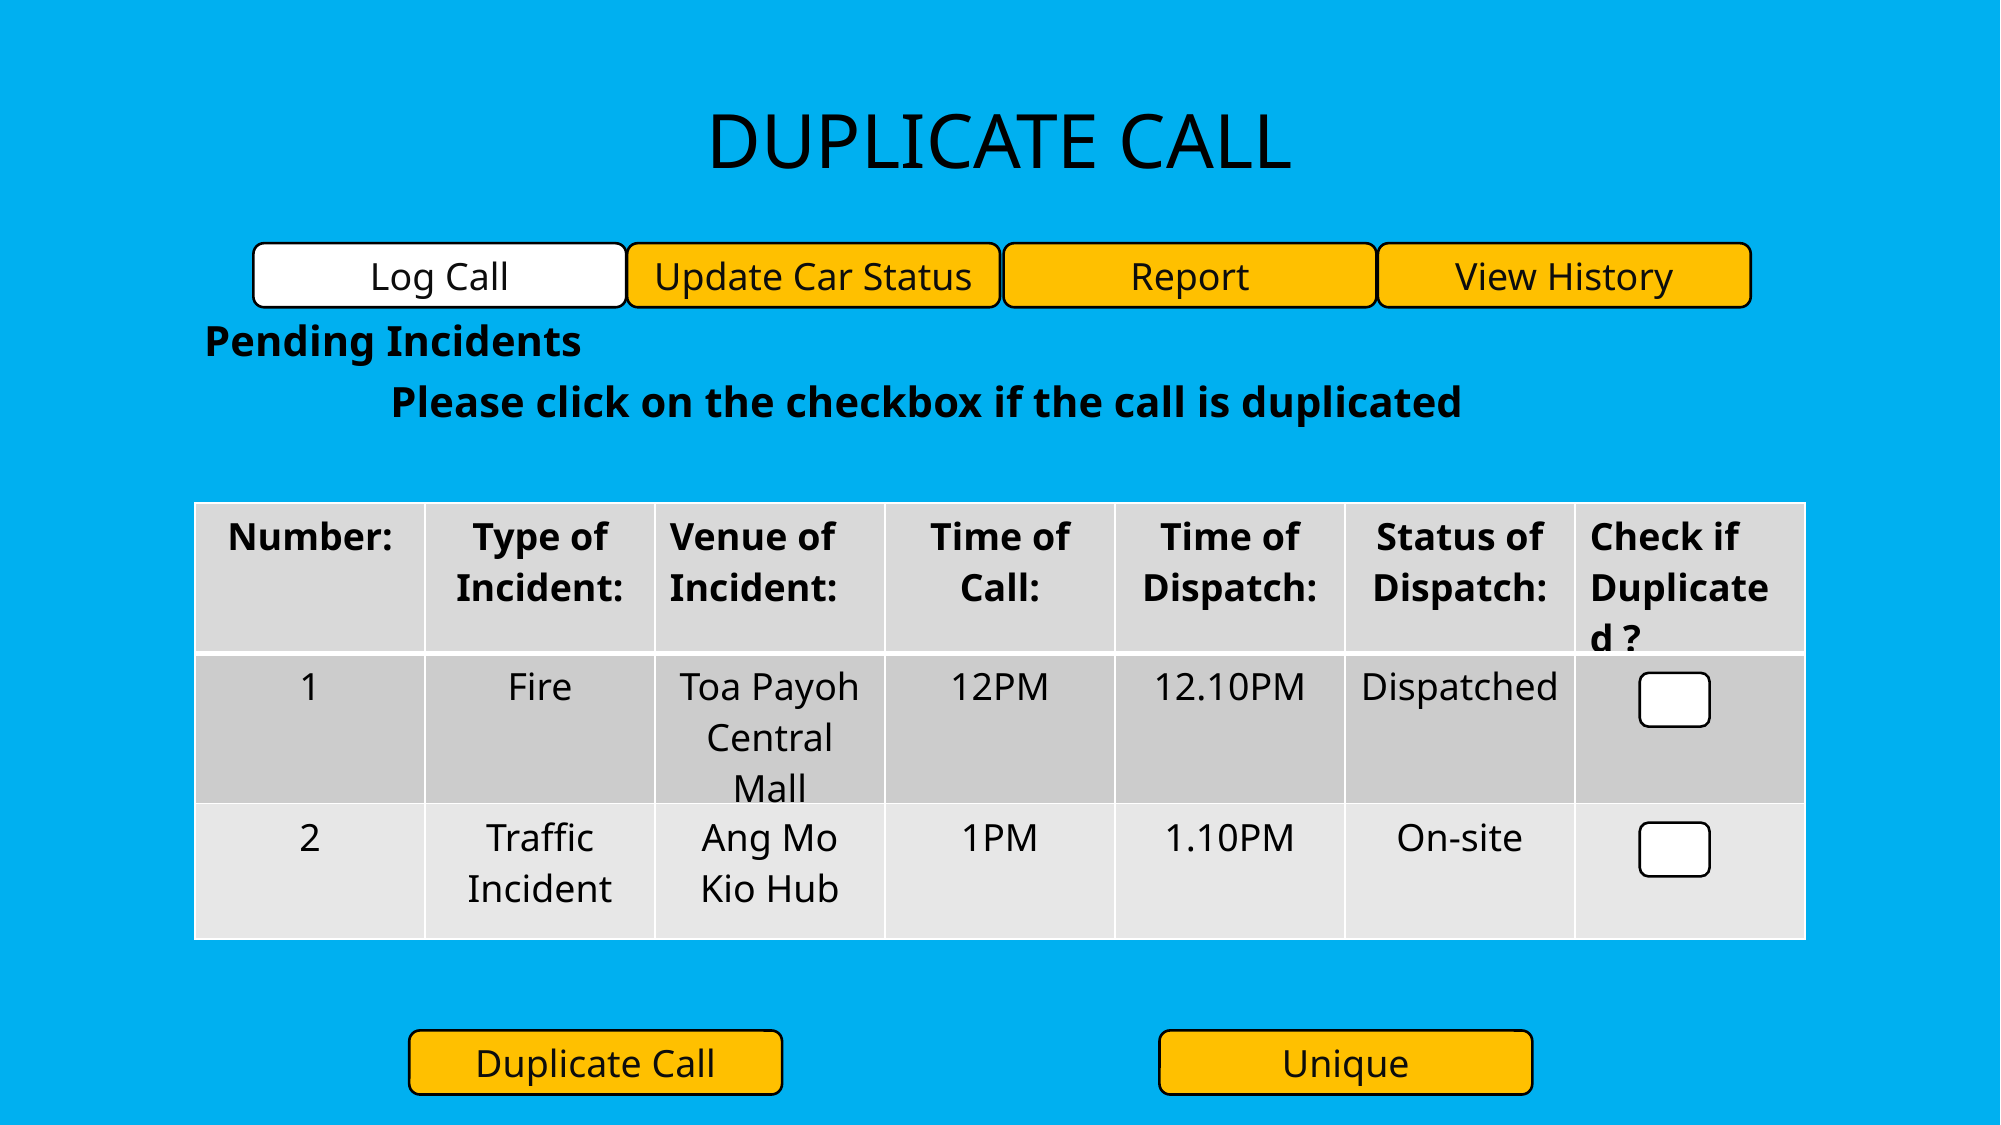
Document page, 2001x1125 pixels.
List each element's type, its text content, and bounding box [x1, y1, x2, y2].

table_cell 12.10PM [1116, 656, 1344, 803]
title Duplicate call [149, 13, 1851, 276]
table_cell 2 [196, 804, 424, 938]
text_box Unique [1158, 1029, 1534, 1096]
text_box Update Car Status [625, 241, 1002, 309]
table_cell Toa Payoh Central Mall [656, 656, 884, 803]
table_cell 1 [196, 656, 424, 803]
table_header Number: [196, 504, 424, 651]
table_header Type of Incident: [426, 504, 654, 651]
table_header Time of Call: [886, 504, 1114, 651]
table_header Time of Dispatch: [1116, 504, 1344, 651]
table_cell 1PM [886, 804, 1114, 938]
table_cell [1576, 656, 1804, 803]
text_box [1638, 821, 1711, 878]
table_header Status of Dispatch: [1346, 504, 1574, 651]
text_box Log Call [252, 241, 627, 309]
table_cell Dispatched [1346, 656, 1574, 803]
table_cell Traffic Incident [426, 804, 654, 938]
text_box Please click on the checkbox if the call is duplicated [94, 368, 1760, 433]
table_header Check if Duplicated ? [1576, 504, 1804, 651]
text_box Report [1002, 241, 1377, 309]
table_cell 1.10PM [1116, 804, 1344, 938]
table_cell [1576, 804, 1804, 938]
text_box [1638, 671, 1711, 728]
table_cell Ang Mo Kio Hub [656, 804, 884, 938]
table_header Venue of Incident: [656, 504, 884, 651]
text_box Duplicate Call [407, 1029, 784, 1096]
table_cell Fire [426, 656, 654, 803]
text_box View History [1376, 241, 1753, 309]
table_cell 12PM [886, 656, 1114, 803]
table_cell On-site [1346, 804, 1574, 938]
text_box Pending Incidents [112, 307, 675, 368]
